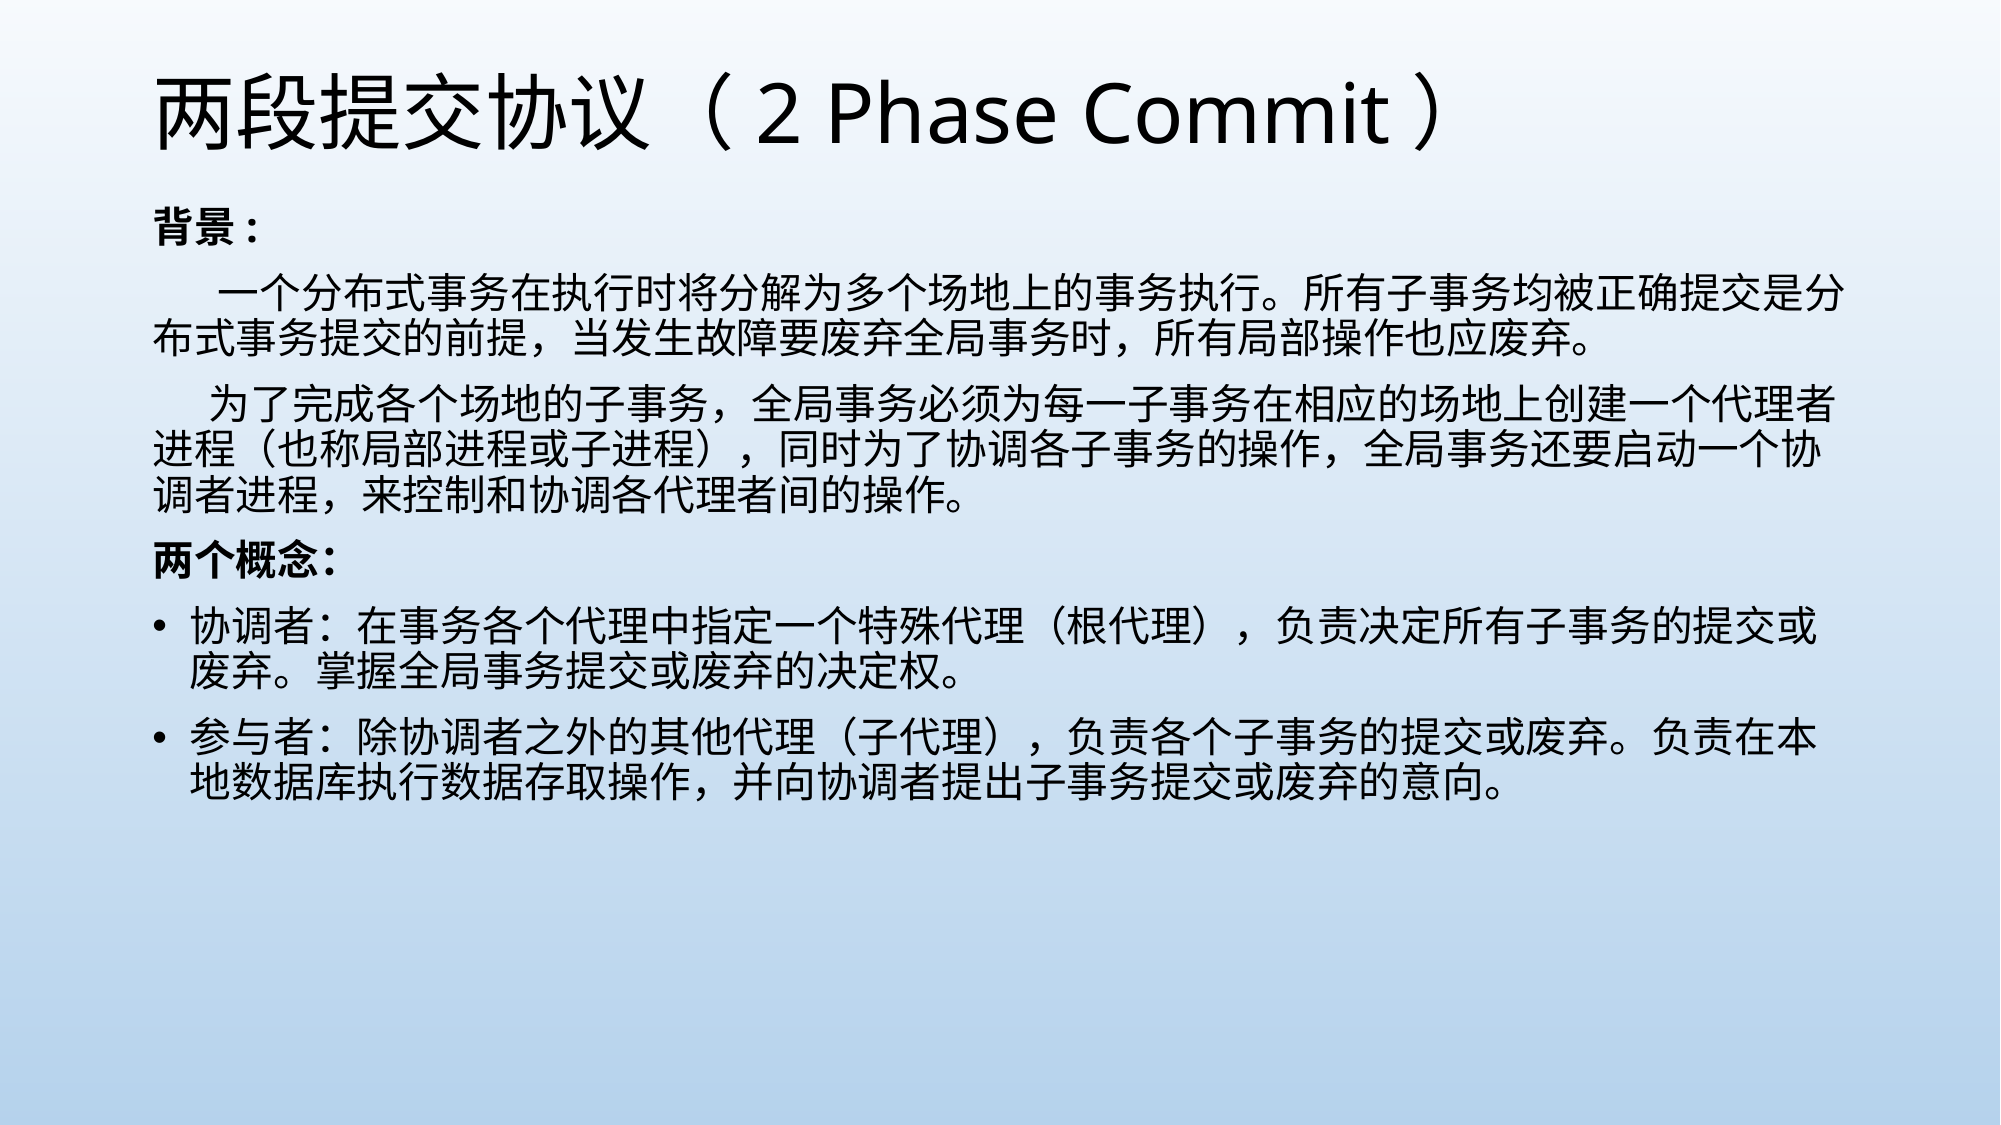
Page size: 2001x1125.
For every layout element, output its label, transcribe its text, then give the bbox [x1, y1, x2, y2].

title 两段提交协议（2 Phase Commit） [137, 34, 1863, 199]
list 背景: 一个分布式事务在执行时将分解为多个场地上的事务执行。所有子事务均被正确提交是分布式事务提交的前提，当发生故障要废弃全局事务时，所有局部操作也应废弃。 为了完成各个场地的子事务，全局事务必须为每一子事务在相应的场地上创建一个代理者进程（也称局部进程或子进程），同时为了协调各子事务的操作，全局事务还要启动一个协调者进程，来控制和协调各代理者间的操作。 两个概念： 协调者：在事务各个代理中指定一个特殊代理（根代理），负责决定所有子事务的提交或废弃。掌握全局事务提交或废弃的决定权。 参与者：除协调者之外的其他代理（子代理），负责各个子事务的提交或废弃。负责在本地数据库执行数据存取操作，并向协调者提出子事务提交或废弃的意向。 [137, 199, 1863, 1014]
